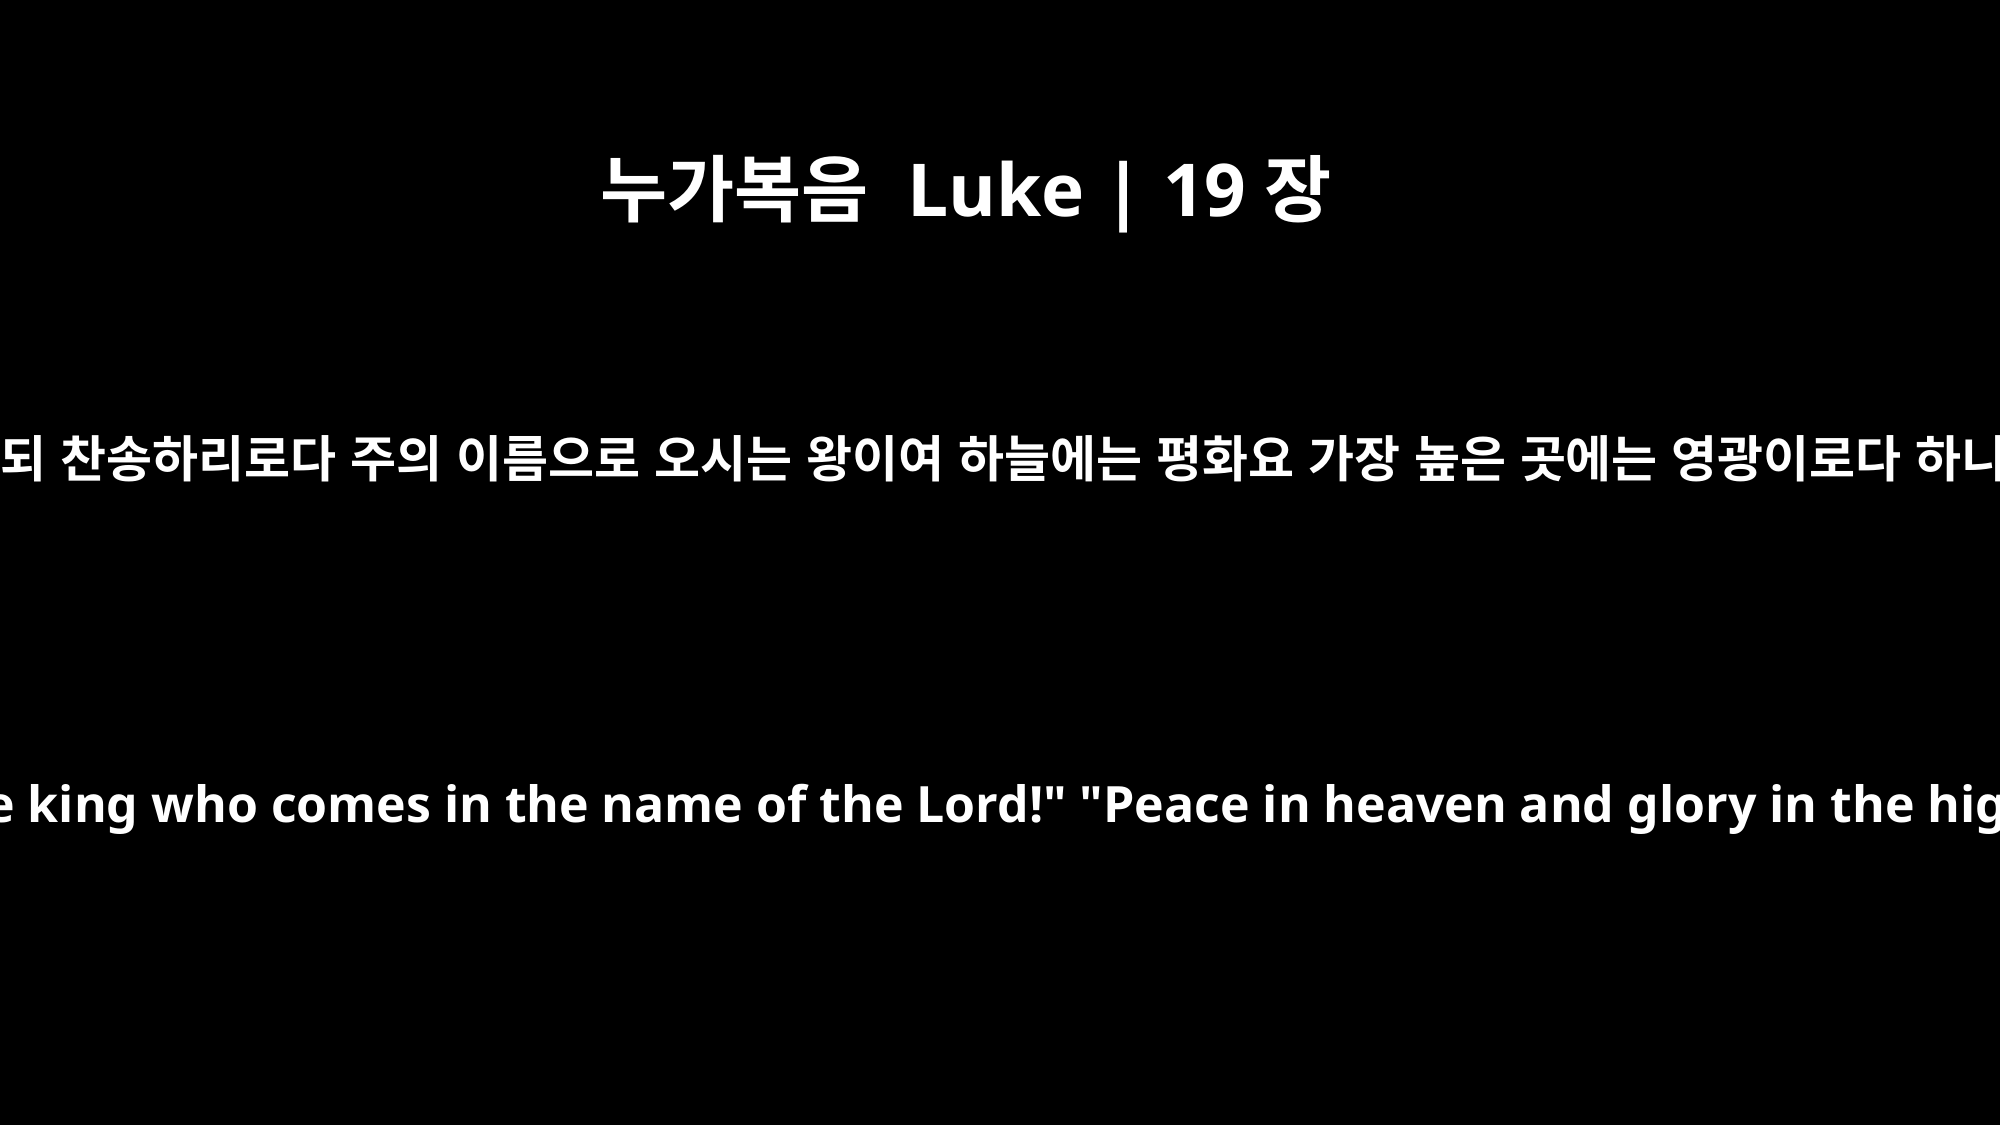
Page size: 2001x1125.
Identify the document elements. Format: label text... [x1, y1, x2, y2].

text_box 38 이르되 찬송하리로다 주의 이름으로 오시는 왕이여 하늘에는 평화요 가장 높은 곳에는 영광이로다 하니 [0, 359, 2000, 495]
text_box "Blessed is the king who comes in the name of the Lord!" "Peace in heaven and glory in the highest!" [0, 764, 2000, 840]
text_box 누가복음 Luke | 19장 [585, 136, 1347, 239]
